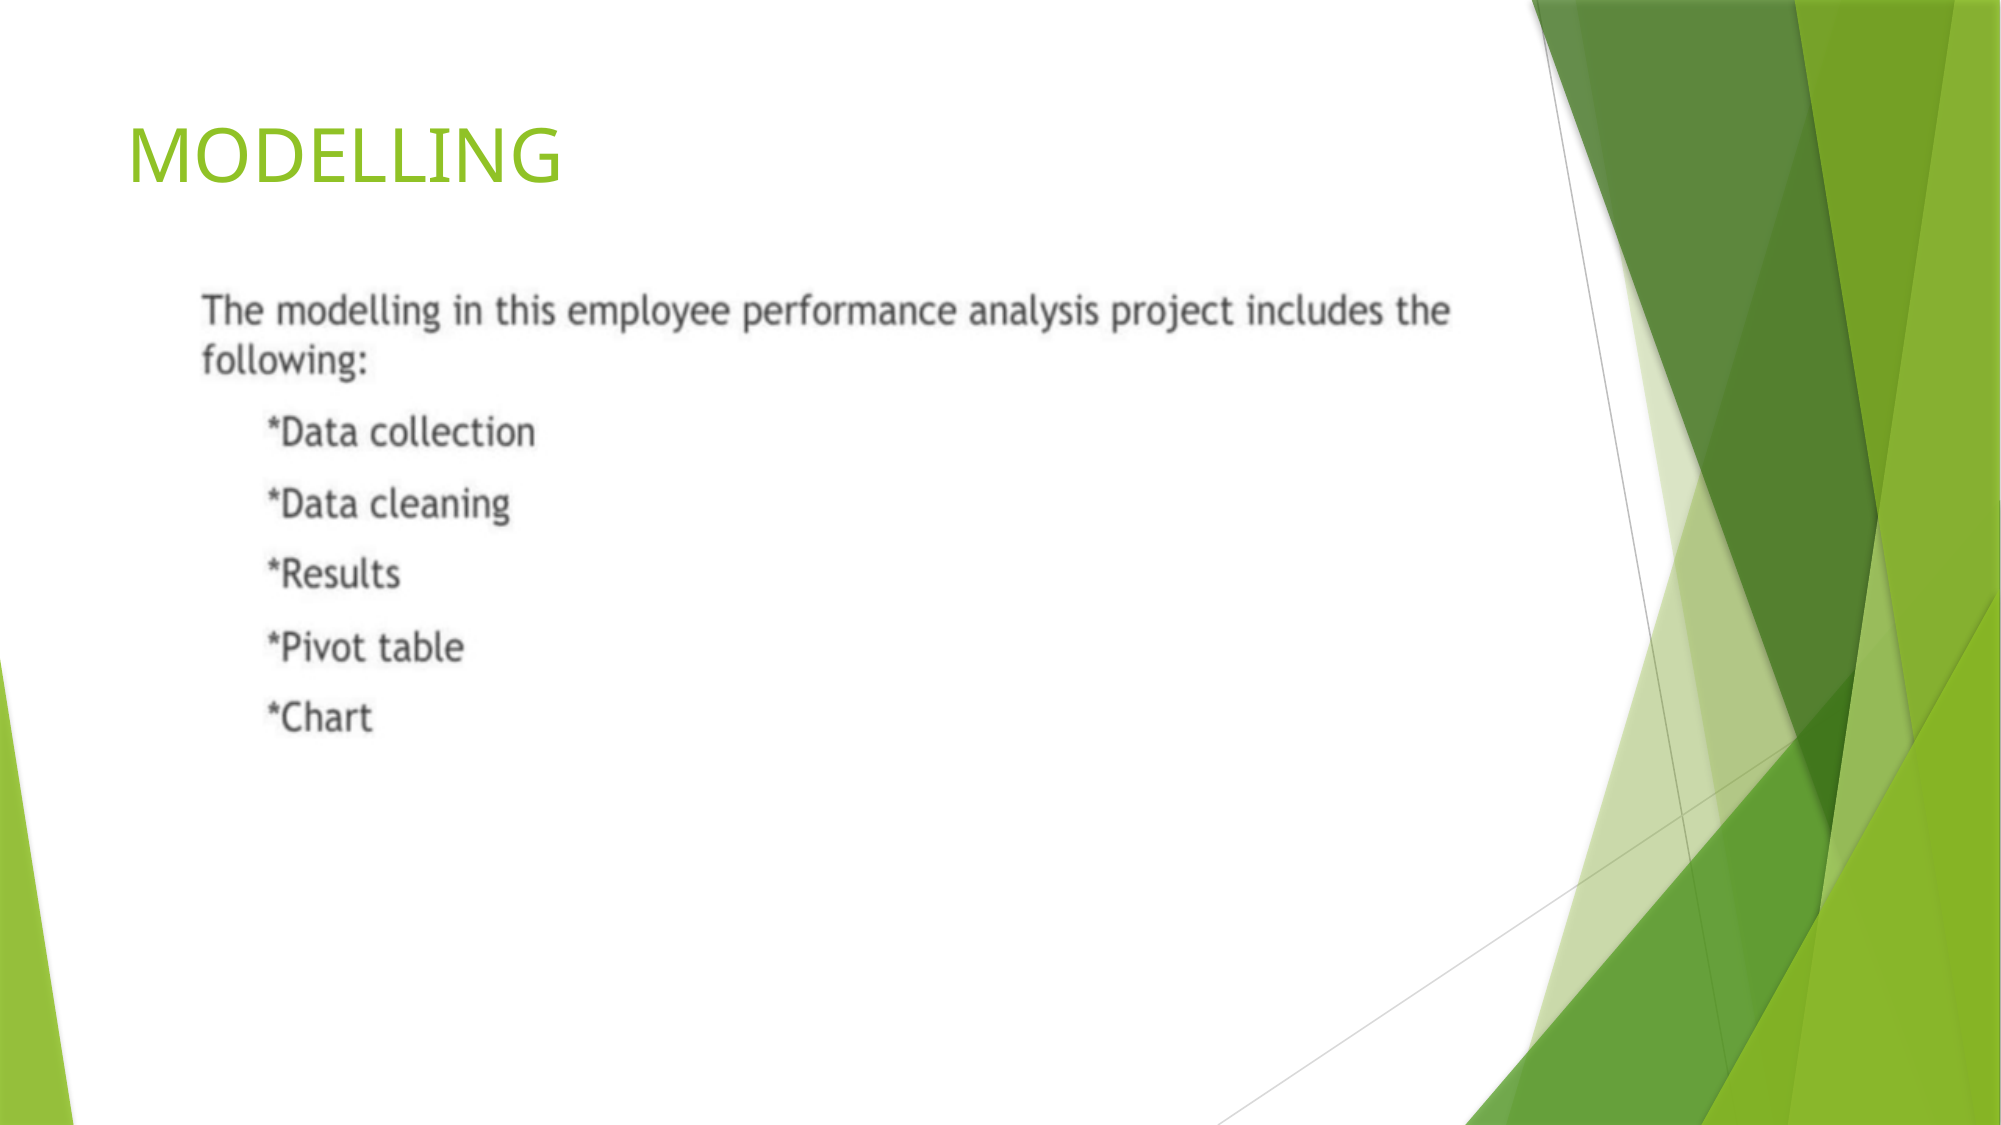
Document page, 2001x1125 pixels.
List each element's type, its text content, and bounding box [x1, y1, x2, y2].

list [172, 190, 1504, 809]
title MODELLING [111, 99, 1522, 317]
